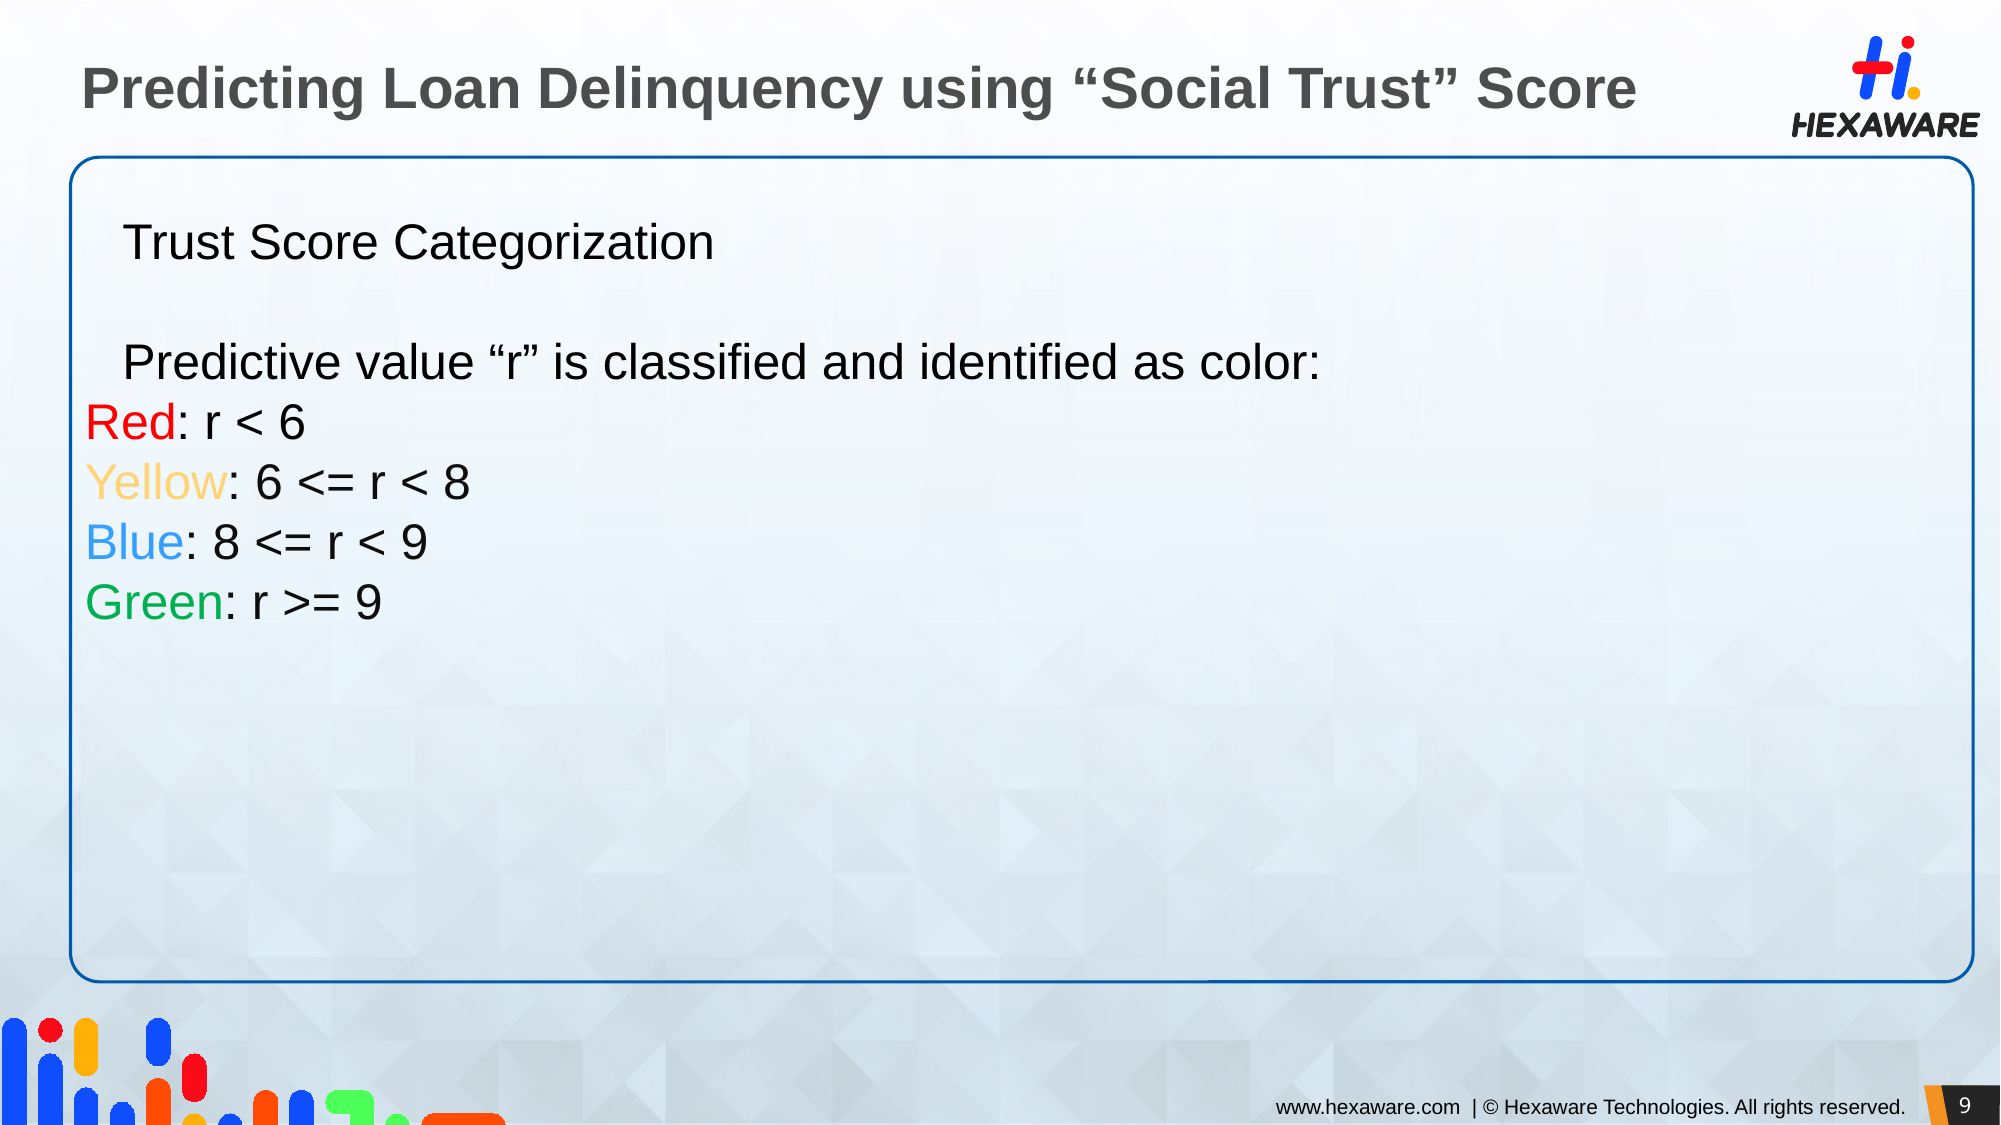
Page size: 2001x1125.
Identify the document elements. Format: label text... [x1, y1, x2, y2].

text_box Trust Score Categorization Predictive value “r” is classified and identified as color: Red: r < 6 Yellow: 6 <= r < 8 Blue: 8 <= r < 9 Green: r >= 9 [69, 202, 1932, 950]
picture [0, 0, 2000, 1125]
title Predicting Loan Delinquency using “Social Trust” Score [70, 35, 1882, 136]
text_box [70, 157, 1974, 982]
